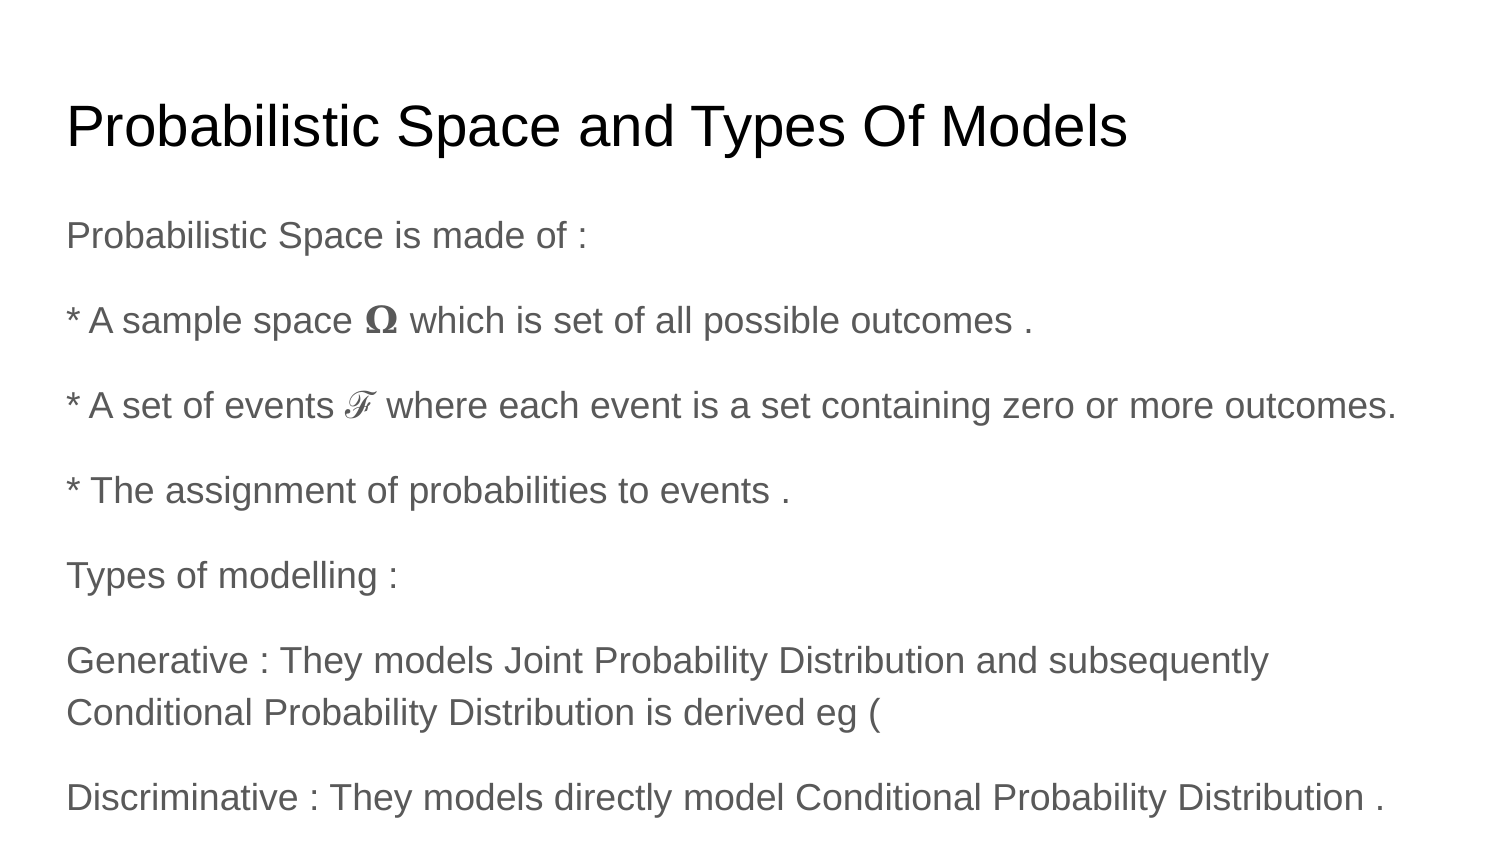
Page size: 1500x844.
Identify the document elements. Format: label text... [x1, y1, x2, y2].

title Probabilistic Space and Types Of Models [51, 72, 1449, 167]
list Probabilistic Space is made of : * A sample space 𝛀 which is set of all possible outcomes . * A set of events ℱ where each event is a set containing zero or more outcomes. * The assignment of probabilities to events . Types of modelling : Generative : They models Joint Probability Distribution and subsequently Conditional Probability Distribution is derived eg ( Discriminative : They models directly model Conditional Probability Distribution . [51, 189, 1449, 750]
